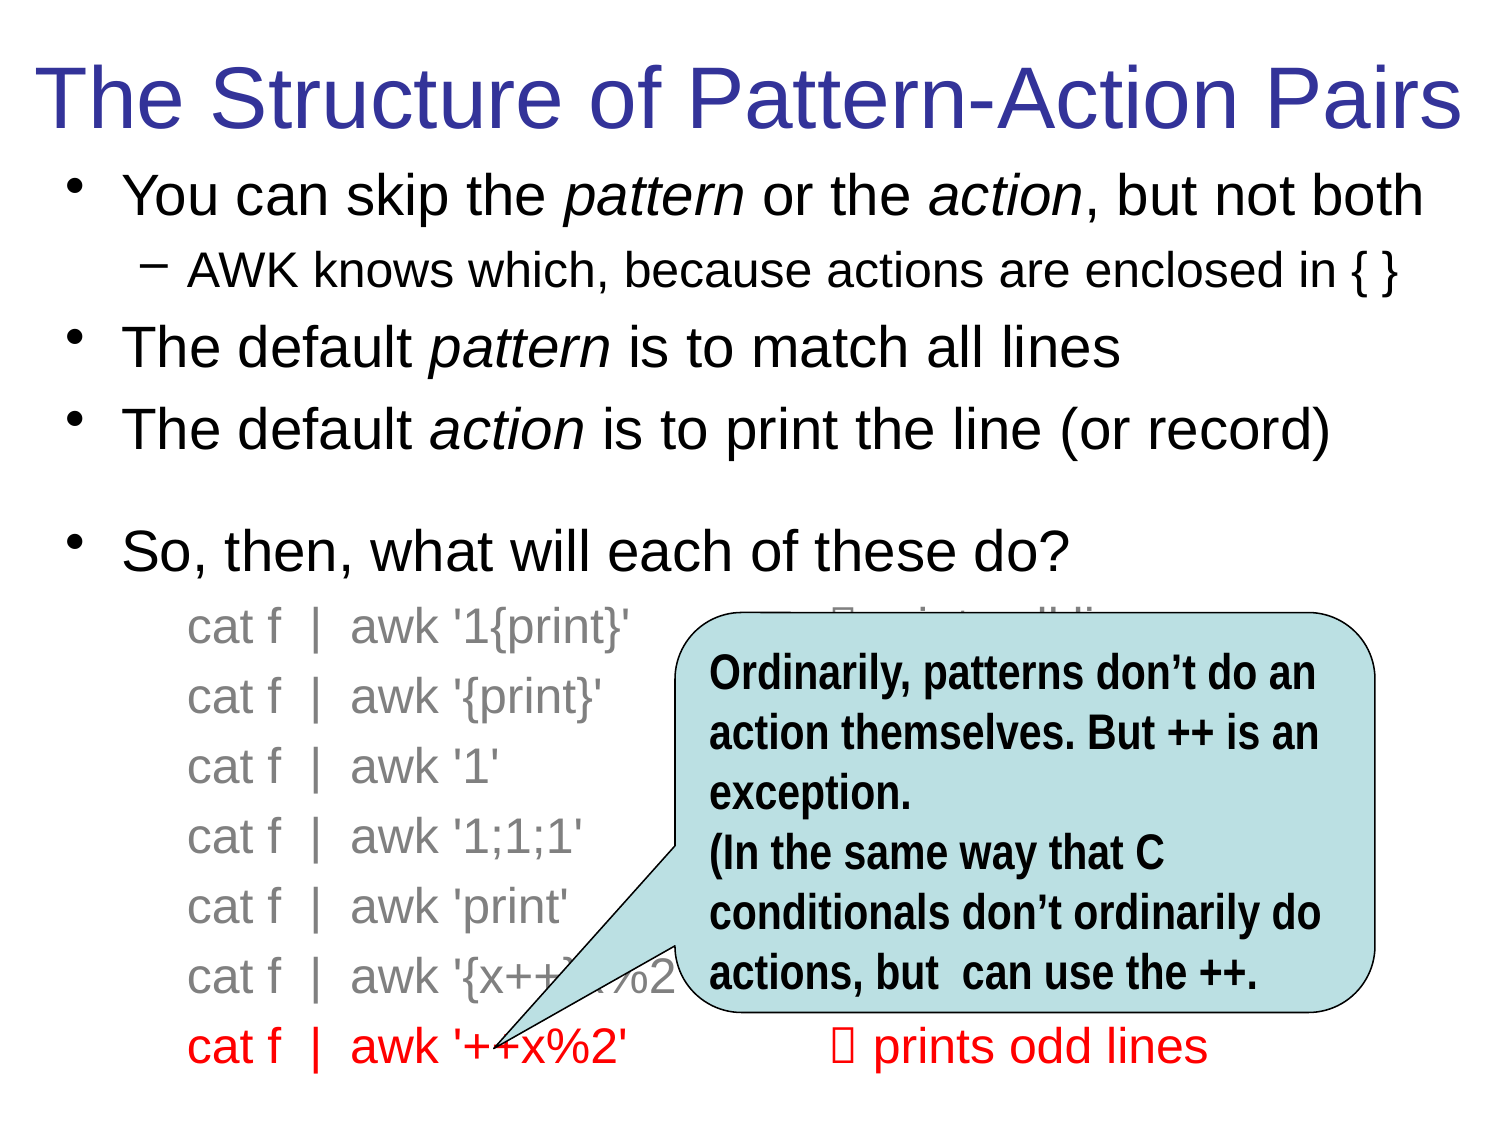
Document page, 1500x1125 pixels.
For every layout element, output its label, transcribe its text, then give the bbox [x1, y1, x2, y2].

title The Structure of Pattern-Action Pairs [0, 0, 1500, 188]
list You can skip the pattern or the action, but not both AWK knows which, because actions are enclosed in { } The default pattern is to match all lines The default action is to print the line (or record) So, then, what will each of these do? cat f | awk '1{print}'  prints all lines cat f | awk '{print}'  prints all lines cat f | awk '1'  prints all lines cat f | awk '1;1;1'  print each line three times cat f | awk 'print'  syntax error cat f | awk '{x++}x%2'  prints odd lines cat f | awk '++x%2'  prints odd lines [49, 149, 1451, 1125]
text_box Ordinarily, patterns don’t do an action themselves. But ++ is an exception. (In the same way that C conditionals don’t ordinarily do actions, but can use the ++. [493, 612, 1375, 1049]
